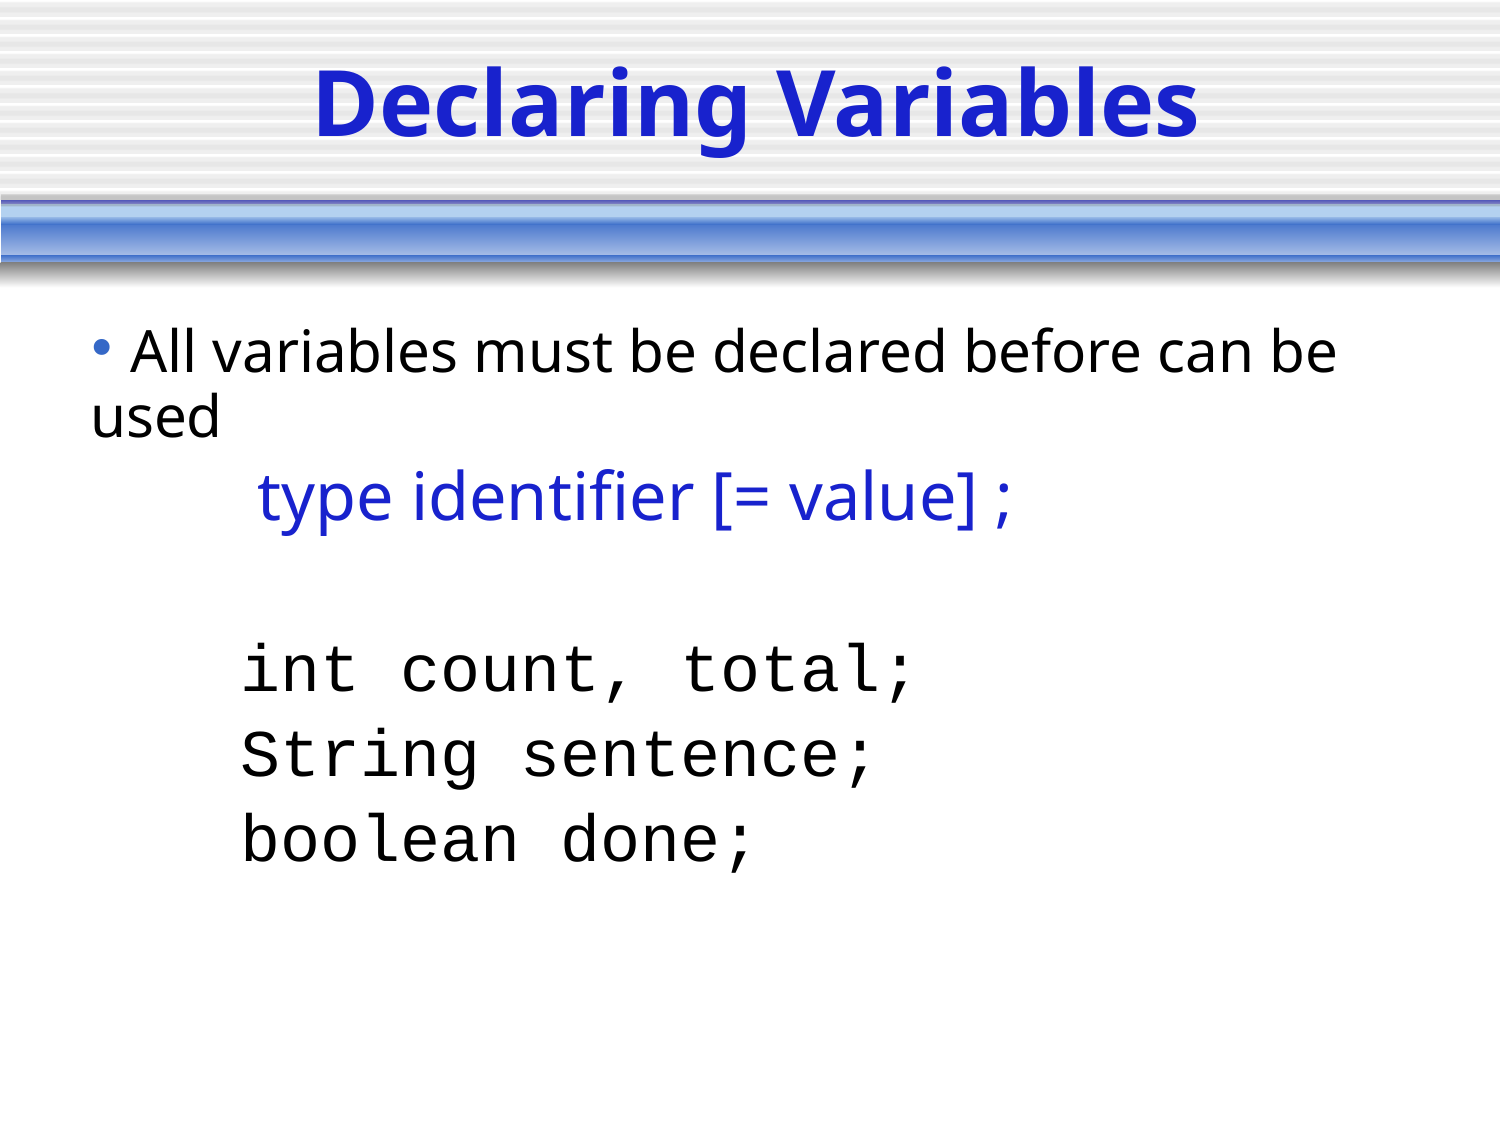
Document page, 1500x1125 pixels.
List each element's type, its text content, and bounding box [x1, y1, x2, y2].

title Declaring Variables [24, 12, 1488, 188]
list All variables must be declared before can be used type identifier [= value] ; int count, total; String sentence; boolean done; [75, 307, 1425, 1050]
picture [0, 0, 1500, 194]
